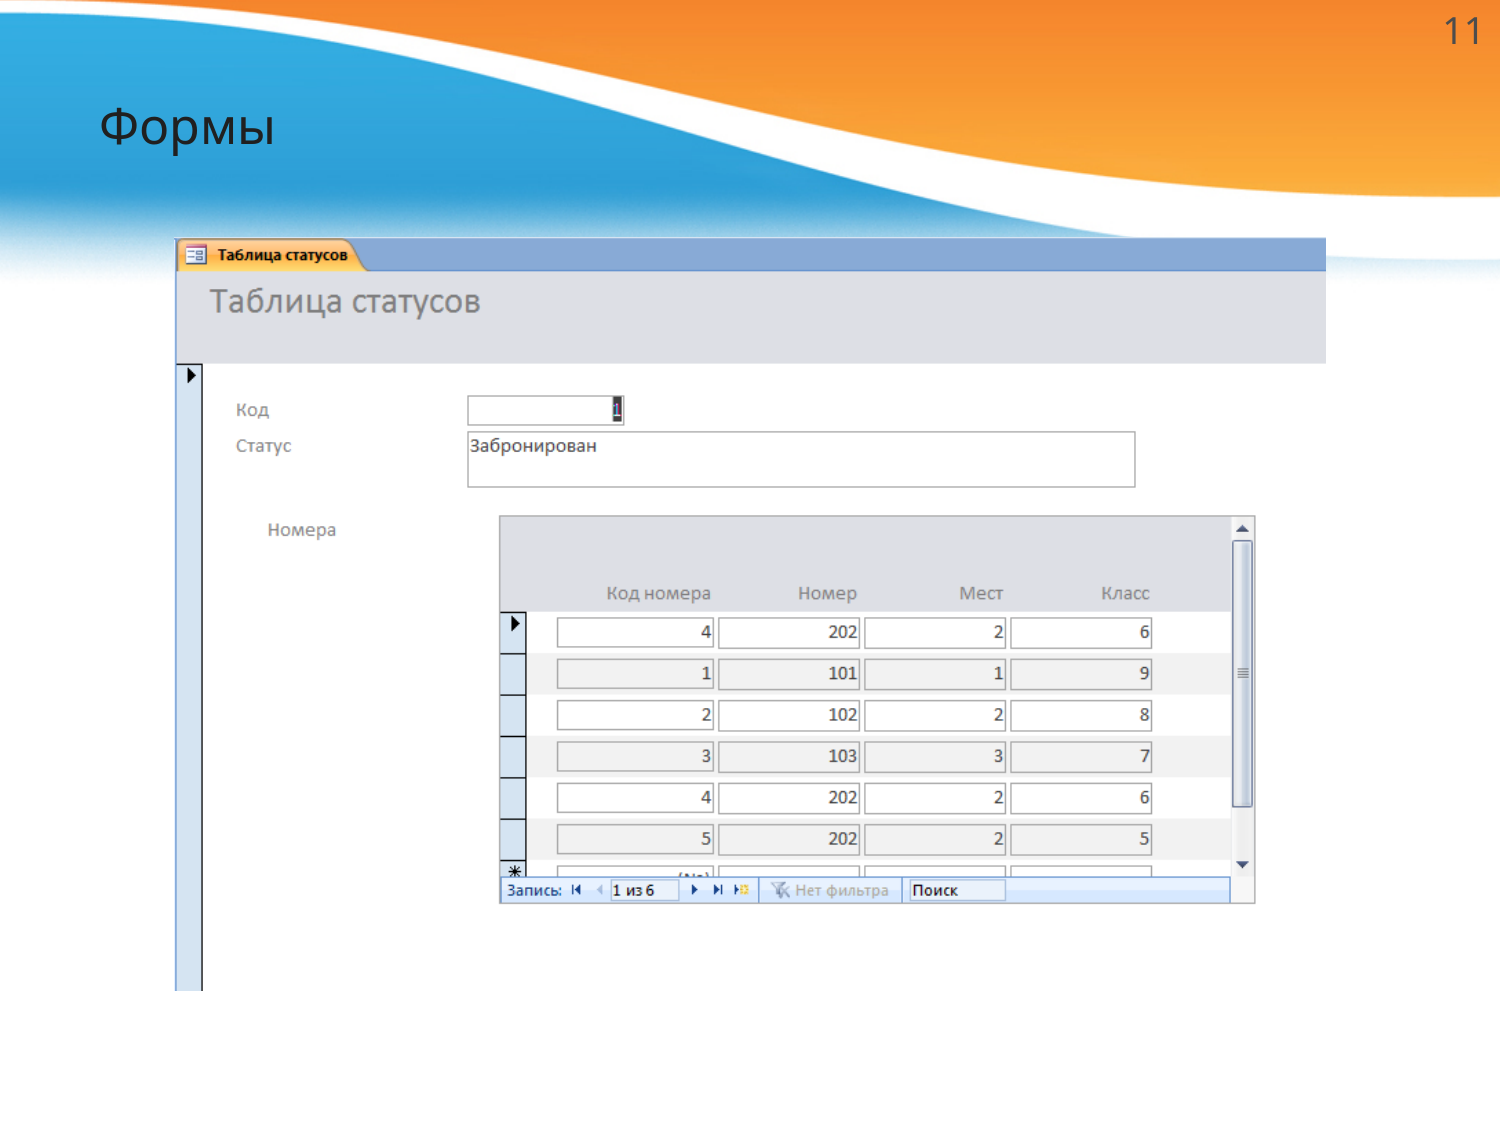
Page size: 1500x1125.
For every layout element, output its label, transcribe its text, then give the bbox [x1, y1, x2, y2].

text_box Формы [84, 87, 292, 163]
text_box 11 [1427, 0, 1500, 60]
picture [0, 0, 1500, 1125]
